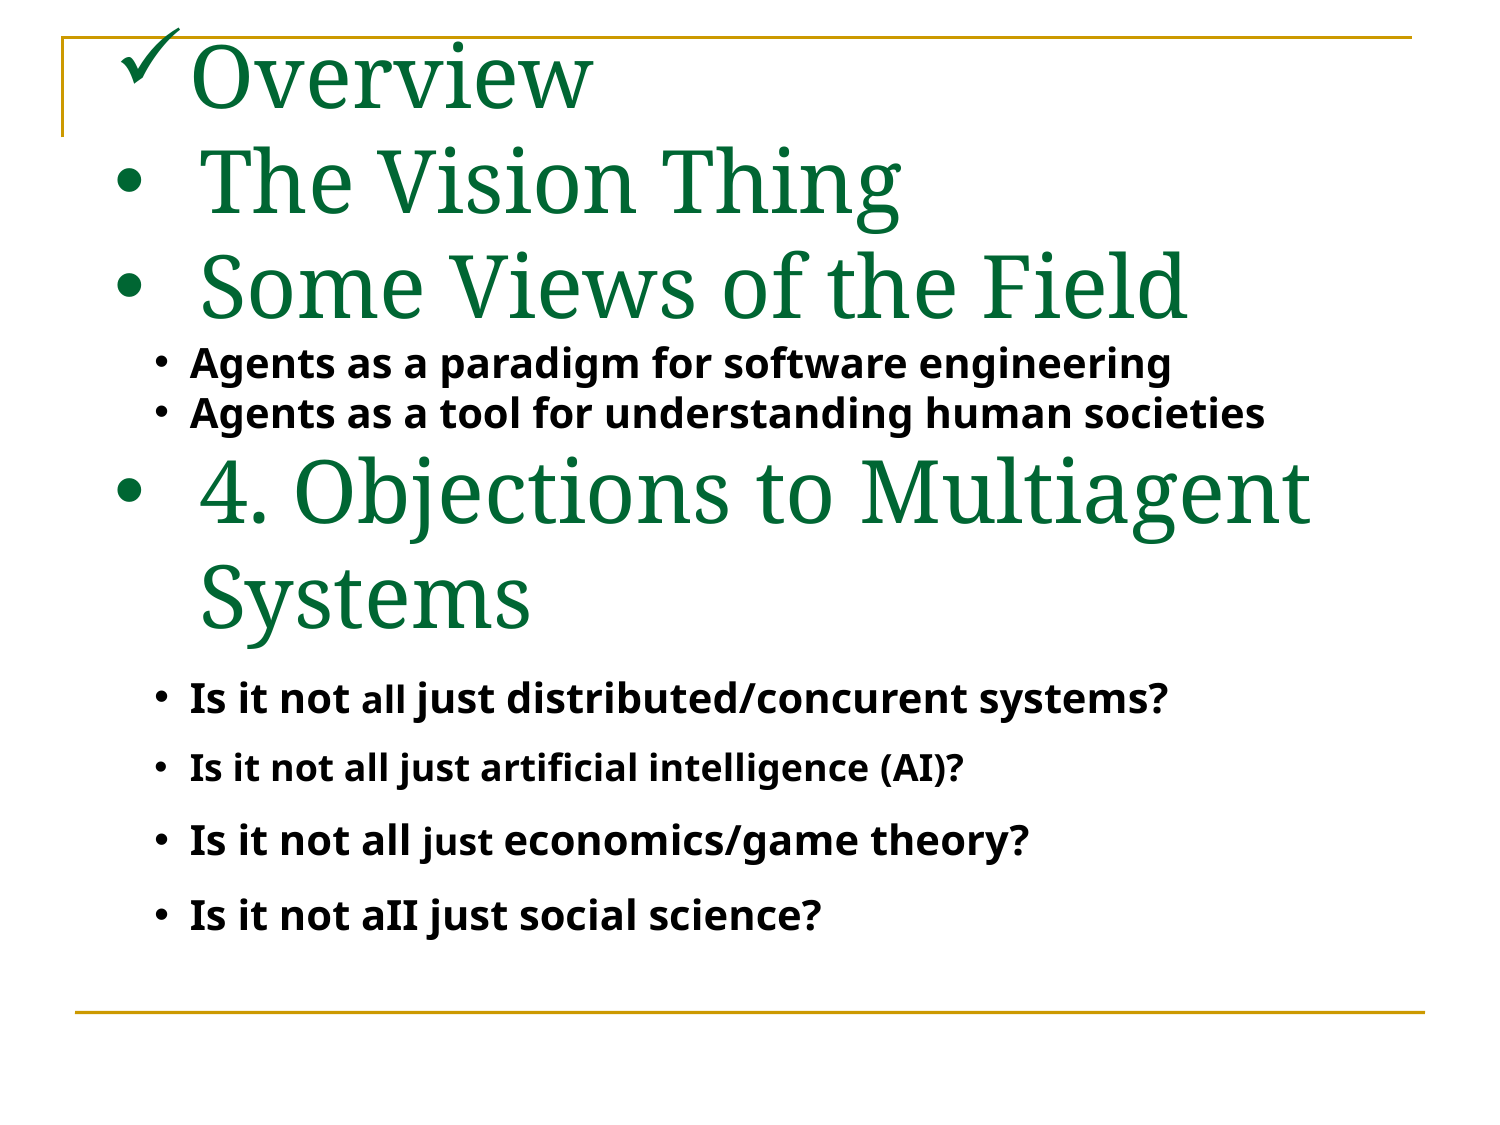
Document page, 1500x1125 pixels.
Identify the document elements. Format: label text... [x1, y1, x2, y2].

text_box Overview The Vision Thing Some Views of the Field Agents as a paradigm for software engineering Agents as a tool for understanding human societies 4. Objections to Multiagent Systems Is it not all just distributed/concurent systems? Is it not all just artificial intelligence (AI)? Is it not all just economics/game theory? Is it not aII just social science? [99, 14, 1400, 947]
